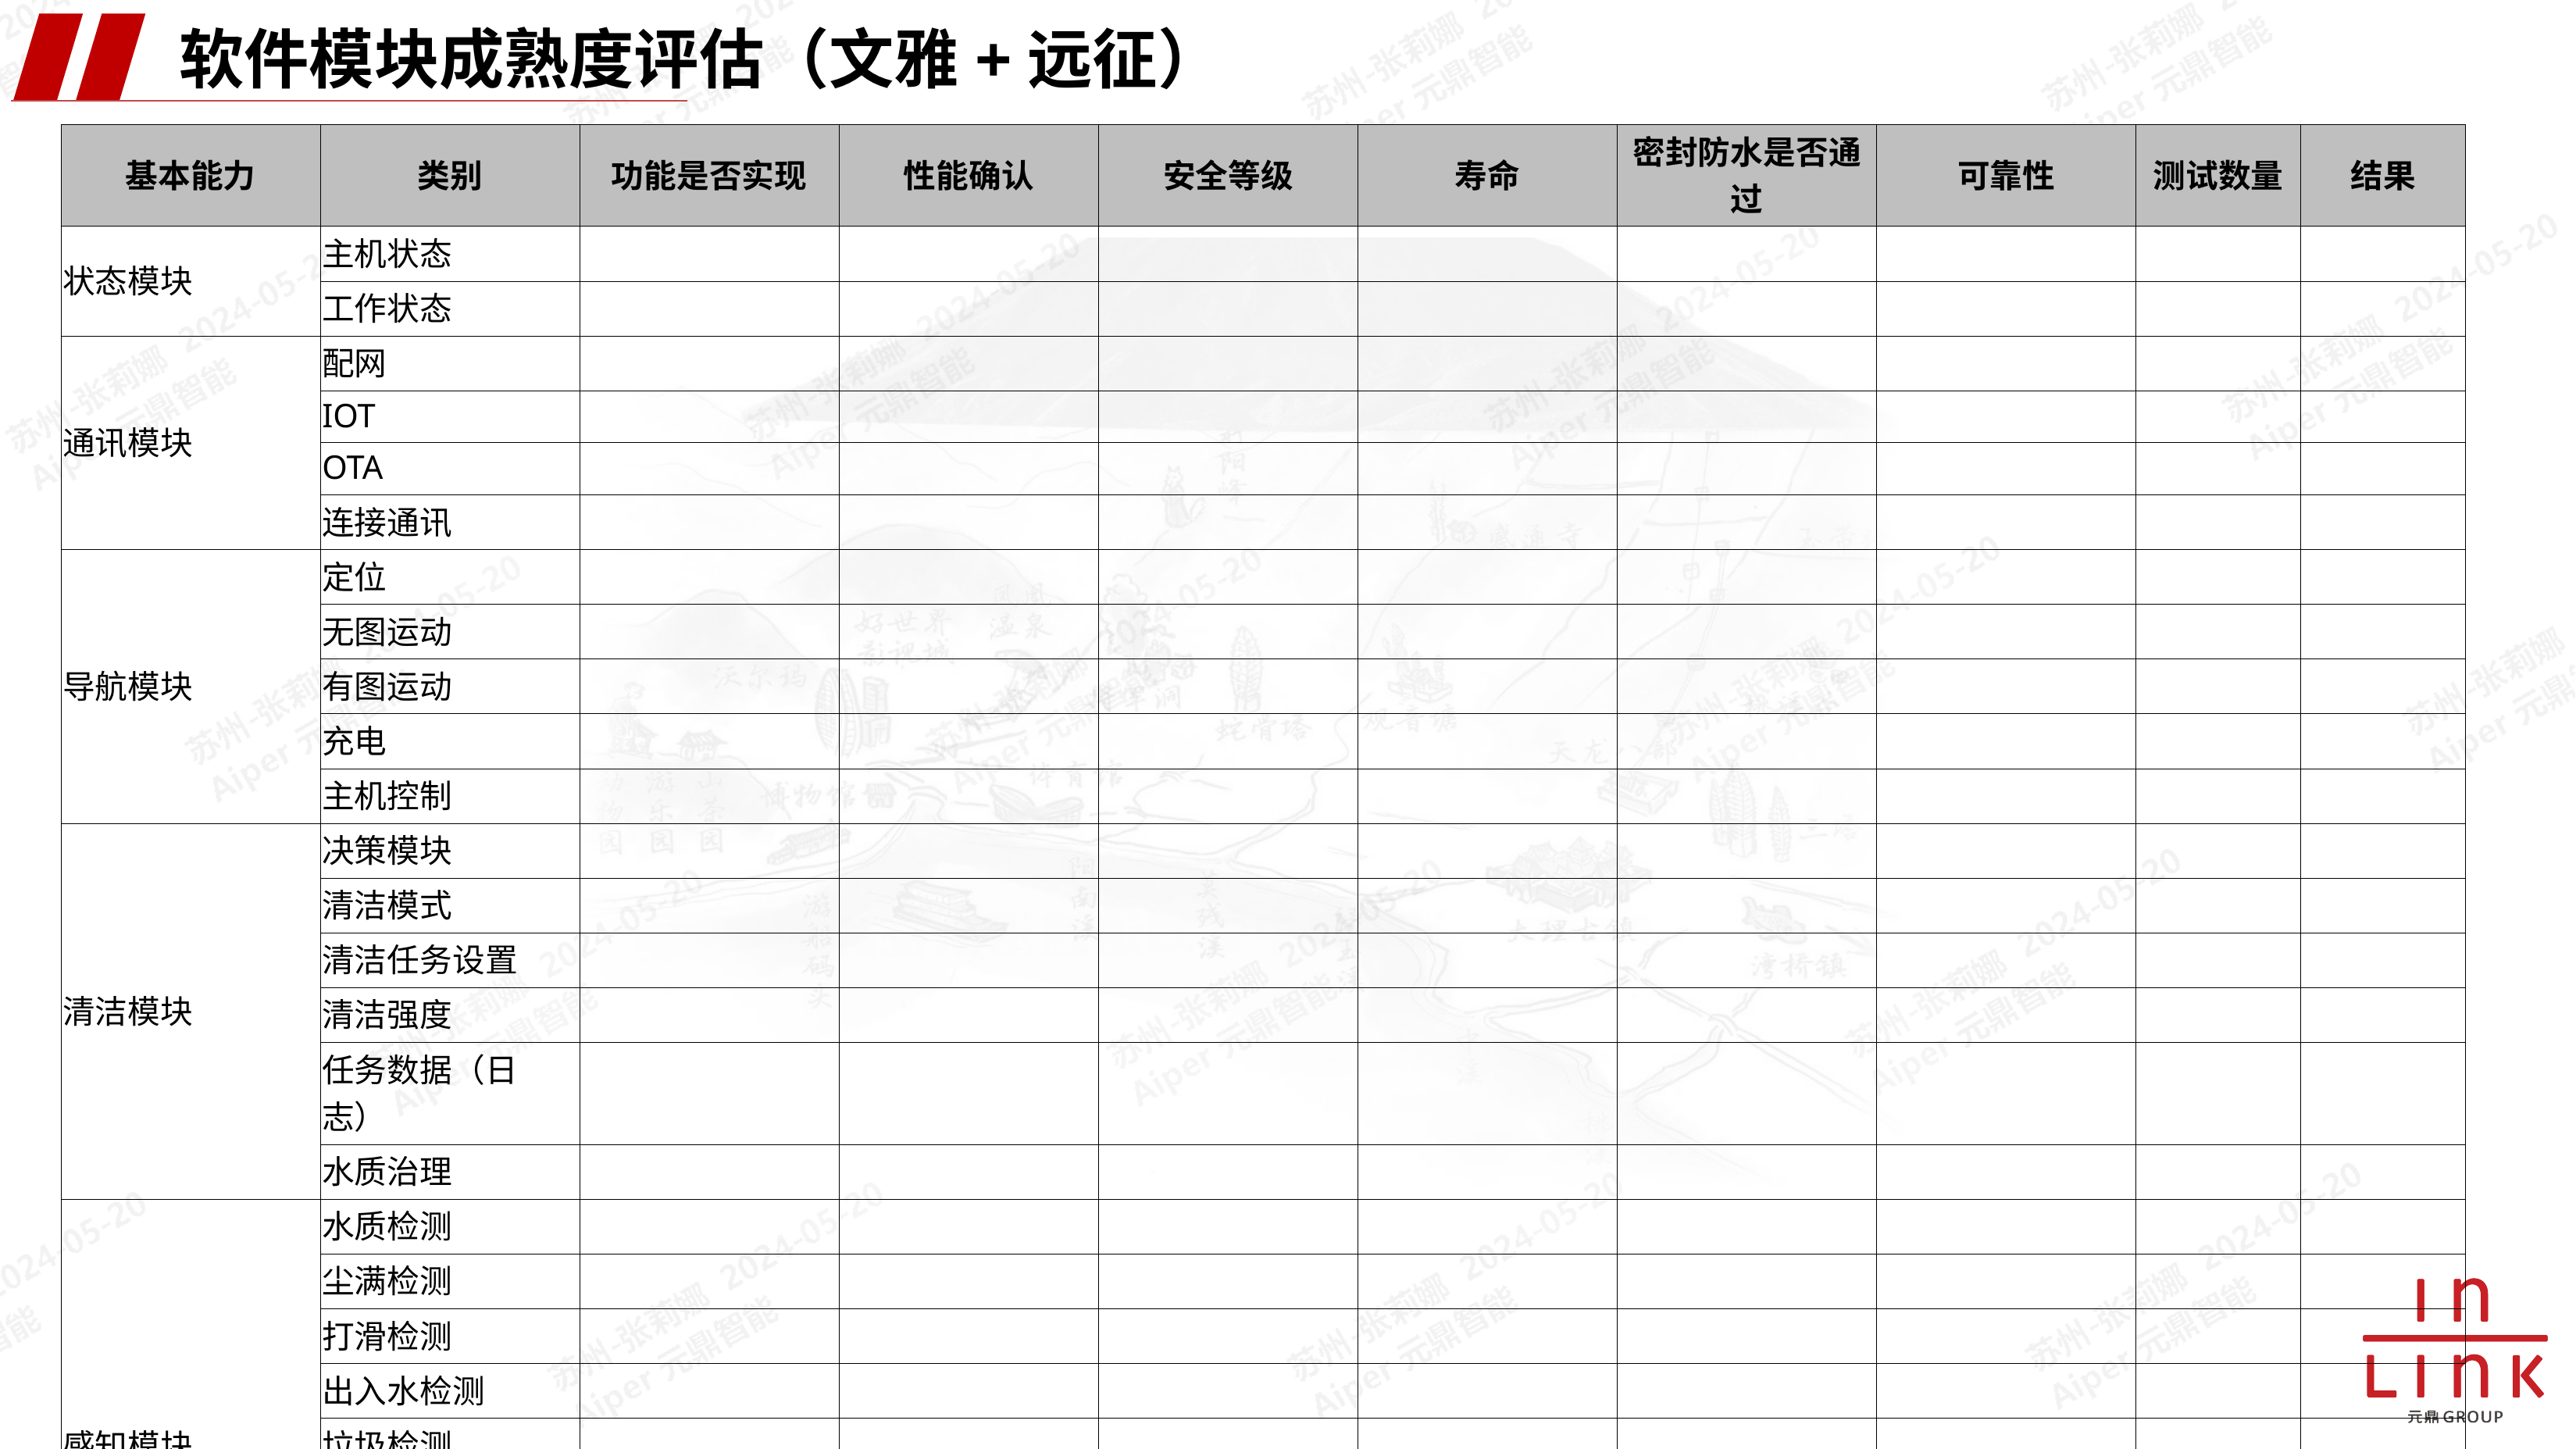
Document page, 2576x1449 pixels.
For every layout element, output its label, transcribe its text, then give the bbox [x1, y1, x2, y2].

table_cell [1358, 659, 1617, 713]
table_cell [580, 337, 839, 391]
table_cell [1358, 1043, 1617, 1144]
table_cell [1877, 714, 2135, 769]
table_cell [2136, 933, 2300, 987]
table_cell [840, 1309, 1098, 1363]
table_cell [2301, 605, 2465, 658]
table_cell [2301, 824, 2465, 878]
table_cell [1618, 1419, 1876, 1449]
table_cell 无图运动 [321, 605, 580, 658]
table_cell IOT [321, 391, 580, 442]
table_cell 打滑检测 [321, 1309, 580, 1363]
table_cell [1877, 879, 2135, 933]
table_cell [1099, 1309, 1358, 1363]
table_cell [1618, 227, 1876, 281]
table_cell 连接通讯 [321, 495, 580, 549]
table_cell [2301, 1309, 2465, 1363]
table_cell [1099, 933, 1358, 987]
table_cell 主机控制 [321, 769, 580, 823]
table_cell [580, 550, 839, 604]
table_cell [840, 824, 1098, 878]
table_cell [1099, 659, 1358, 713]
table_cell [840, 1200, 1098, 1254]
table_cell [1618, 391, 1876, 442]
table_cell 导航模块 [62, 550, 320, 823]
table_cell [1618, 550, 1876, 604]
table_cell [2136, 282, 2300, 336]
table_cell [1877, 988, 2135, 1042]
table_cell 有图运动 [321, 659, 580, 713]
table_cell 充电 [321, 714, 580, 769]
table_cell [1618, 659, 1876, 713]
table_cell [1099, 769, 1358, 823]
table_cell [1618, 714, 1876, 769]
table_cell [2301, 714, 2465, 769]
table_cell 清洁模块 [62, 824, 320, 1199]
table_cell [2301, 1254, 2465, 1308]
table_cell [1618, 495, 1876, 549]
table_header 类别 [321, 125, 580, 226]
table_cell [2301, 659, 2465, 713]
table_cell [1877, 1200, 2135, 1254]
table_cell [1099, 1254, 1358, 1308]
table_cell 定位 [321, 550, 580, 604]
table_cell [1358, 933, 1617, 987]
table_cell [2136, 337, 2300, 391]
picture [0, 0, 2575, 1447]
table_cell [1877, 391, 2135, 442]
table_cell 配网 [321, 337, 580, 391]
table_cell [840, 391, 1098, 442]
table_cell [1877, 227, 2135, 281]
table_cell [580, 933, 839, 987]
table_cell [2136, 391, 2300, 442]
table_cell [840, 1145, 1098, 1199]
table_cell [840, 1419, 1098, 1449]
table_cell [2301, 550, 2465, 604]
table_cell [2301, 1043, 2465, 1144]
table_cell [580, 714, 839, 769]
table_cell [840, 282, 1098, 336]
table_header 寿命 [1358, 125, 1617, 226]
table_cell 水质检测 [321, 1200, 580, 1254]
table_cell 尘满检测 [321, 1254, 580, 1308]
table_cell [840, 659, 1098, 713]
table_cell [840, 714, 1098, 769]
table_cell [1099, 1364, 1358, 1418]
table_cell [2301, 769, 2465, 823]
table_cell [2301, 988, 2465, 1042]
table_cell [580, 1364, 839, 1418]
table_cell [580, 1043, 839, 1144]
table_cell [1358, 714, 1617, 769]
table_cell [840, 495, 1098, 549]
table_cell [840, 337, 1098, 391]
table_cell [1877, 1254, 2135, 1308]
table_cell [1618, 443, 1876, 494]
table_header 安全等级 [1099, 125, 1358, 226]
table_cell [1618, 1145, 1876, 1199]
table_cell [1877, 1419, 2135, 1449]
table_cell [2136, 605, 2300, 658]
table_cell [1358, 1200, 1617, 1254]
table_cell 感知模块 [62, 1200, 320, 1449]
table_cell [2136, 879, 2300, 933]
table_cell [2136, 769, 2300, 823]
table_header 密封防水是否通过 [1618, 125, 1876, 226]
table_cell [2136, 1419, 2300, 1449]
table_cell [1618, 605, 1876, 658]
table_cell [1358, 1254, 1617, 1308]
table_cell 清洁强度 [321, 988, 580, 1042]
table_cell [1877, 550, 2135, 604]
text_box 软件模块成熟度评估（文雅+远征） [179, 17, 1372, 96]
table_cell [1099, 988, 1358, 1042]
table_cell [2136, 824, 2300, 878]
table_cell [2301, 282, 2465, 336]
table_cell [580, 659, 839, 713]
table_header 功能是否实现 [580, 125, 839, 226]
table_cell [840, 769, 1098, 823]
table_cell [2136, 495, 2300, 549]
table_cell 垃圾检测 [321, 1419, 580, 1449]
table_cell [840, 933, 1098, 987]
table_cell [1618, 282, 1876, 336]
table_cell [1358, 988, 1617, 1042]
table_cell 清洁任务设置 [321, 933, 580, 987]
table_cell [580, 1309, 839, 1363]
table_cell 出入水检测 [321, 1364, 580, 1418]
table_cell [1099, 1200, 1358, 1254]
table_cell [2136, 1200, 2300, 1254]
table_cell [580, 769, 839, 823]
table_cell [2301, 1419, 2465, 1449]
table_cell [580, 824, 839, 878]
table_cell [580, 443, 839, 494]
table_cell [1099, 1419, 1358, 1449]
table_cell [1358, 1309, 1617, 1363]
table_cell 通讯模块 [62, 337, 320, 549]
table_cell [1877, 769, 2135, 823]
table_cell [1877, 933, 2135, 987]
table_cell 主机状态 [321, 227, 580, 281]
table_cell [2301, 1364, 2465, 1418]
table_cell [1099, 550, 1358, 604]
table_cell [840, 605, 1098, 658]
table_cell [2136, 227, 2300, 281]
table_cell [1618, 879, 1876, 933]
text_box [76, 13, 146, 100]
table_cell [1358, 495, 1617, 549]
table_header 可靠性 [1877, 125, 2135, 226]
table_cell 清洁模式 [321, 879, 580, 933]
table_cell [580, 879, 839, 933]
table_cell [2301, 495, 2465, 549]
table_cell [1877, 605, 2135, 658]
table_cell [1099, 282, 1358, 336]
table_cell [1099, 1145, 1358, 1199]
table_cell [840, 550, 1098, 604]
table_cell OTA [321, 443, 580, 494]
table_cell [1618, 1364, 1876, 1418]
table_cell [1618, 1043, 1876, 1144]
table_cell [840, 443, 1098, 494]
table_cell [1618, 1254, 1876, 1308]
table_cell [840, 988, 1098, 1042]
table_cell 任务数据（日志） [321, 1043, 580, 1144]
table_cell [580, 1145, 839, 1199]
table_cell [1099, 824, 1358, 878]
table_cell [1358, 337, 1617, 391]
table_cell [1618, 988, 1876, 1042]
text_box [13, 13, 84, 100]
table_cell [1877, 824, 2135, 878]
table_cell [580, 227, 839, 281]
table_cell [1358, 1364, 1617, 1418]
table_cell [2301, 391, 2465, 442]
table_cell [1099, 495, 1358, 549]
table_cell [1099, 337, 1358, 391]
table_cell [1358, 443, 1617, 494]
table_cell [580, 988, 839, 1042]
table_cell [2301, 1200, 2465, 1254]
table_cell [1618, 1309, 1876, 1363]
table_cell [2136, 1145, 2300, 1199]
table_cell [1099, 391, 1358, 442]
table_cell 决策模块 [321, 824, 580, 878]
table_cell [1877, 282, 2135, 336]
table_cell [1618, 337, 1876, 391]
table_cell [2301, 227, 2465, 281]
table_cell [2301, 933, 2465, 987]
table_cell [2136, 1254, 2300, 1308]
table_cell [580, 1200, 839, 1254]
table_cell [580, 1254, 839, 1308]
table_cell [1877, 443, 2135, 494]
table_header 性能确认 [840, 125, 1098, 226]
table_cell [580, 605, 839, 658]
table_cell [1099, 714, 1358, 769]
table_cell [1358, 605, 1617, 658]
table_cell [1099, 443, 1358, 494]
table_cell [1358, 227, 1617, 281]
table_cell 工作状态 [321, 282, 580, 336]
table_cell [840, 227, 1098, 281]
table_cell [840, 1254, 1098, 1308]
table_cell [1358, 879, 1617, 933]
table_cell [1877, 1309, 2135, 1363]
table_cell [580, 1419, 839, 1449]
table_cell [1358, 824, 1617, 878]
table_cell [2136, 1364, 2300, 1418]
table_header 测试数量 [2136, 125, 2300, 226]
table_cell [580, 282, 839, 336]
table_cell [2136, 443, 2300, 494]
table_cell [2301, 443, 2465, 494]
table_cell [1618, 824, 1876, 878]
table_cell [1877, 495, 2135, 549]
table_cell [1358, 1145, 1617, 1199]
table_cell [1358, 391, 1617, 442]
table_cell [1877, 1145, 2135, 1199]
table_cell [2136, 550, 2300, 604]
table_cell [1358, 769, 1617, 823]
table_cell [1099, 1043, 1358, 1144]
table_cell [2136, 1309, 2300, 1363]
table_cell [1877, 1364, 2135, 1418]
table_cell [840, 879, 1098, 933]
table_cell [840, 1043, 1098, 1144]
table_cell [2301, 879, 2465, 933]
table_cell [2301, 337, 2465, 391]
table_cell [1618, 933, 1876, 987]
table_cell [1618, 769, 1876, 823]
table_cell [580, 391, 839, 442]
table_cell [1618, 1200, 1876, 1254]
table_cell [2136, 659, 2300, 713]
table_cell [1877, 659, 2135, 713]
table_header 基本能力 [62, 125, 320, 226]
table_cell [840, 1364, 1098, 1418]
table_cell [1877, 337, 2135, 391]
table_cell [1358, 1419, 1617, 1449]
table_cell [2136, 714, 2300, 769]
table_cell [2136, 988, 2300, 1042]
table_cell [1877, 1043, 2135, 1144]
table_cell [1099, 879, 1358, 933]
table_cell 状态模块 [62, 227, 320, 336]
table_cell [1099, 227, 1358, 281]
table_cell [1358, 550, 1617, 604]
table_cell 水质治理 [321, 1145, 580, 1199]
table_cell [580, 495, 839, 549]
table_cell [1358, 282, 1617, 336]
table_cell [2136, 1043, 2300, 1144]
table_cell [2301, 1145, 2465, 1199]
table_header 结果 [2301, 125, 2465, 226]
table_cell [1099, 605, 1358, 658]
